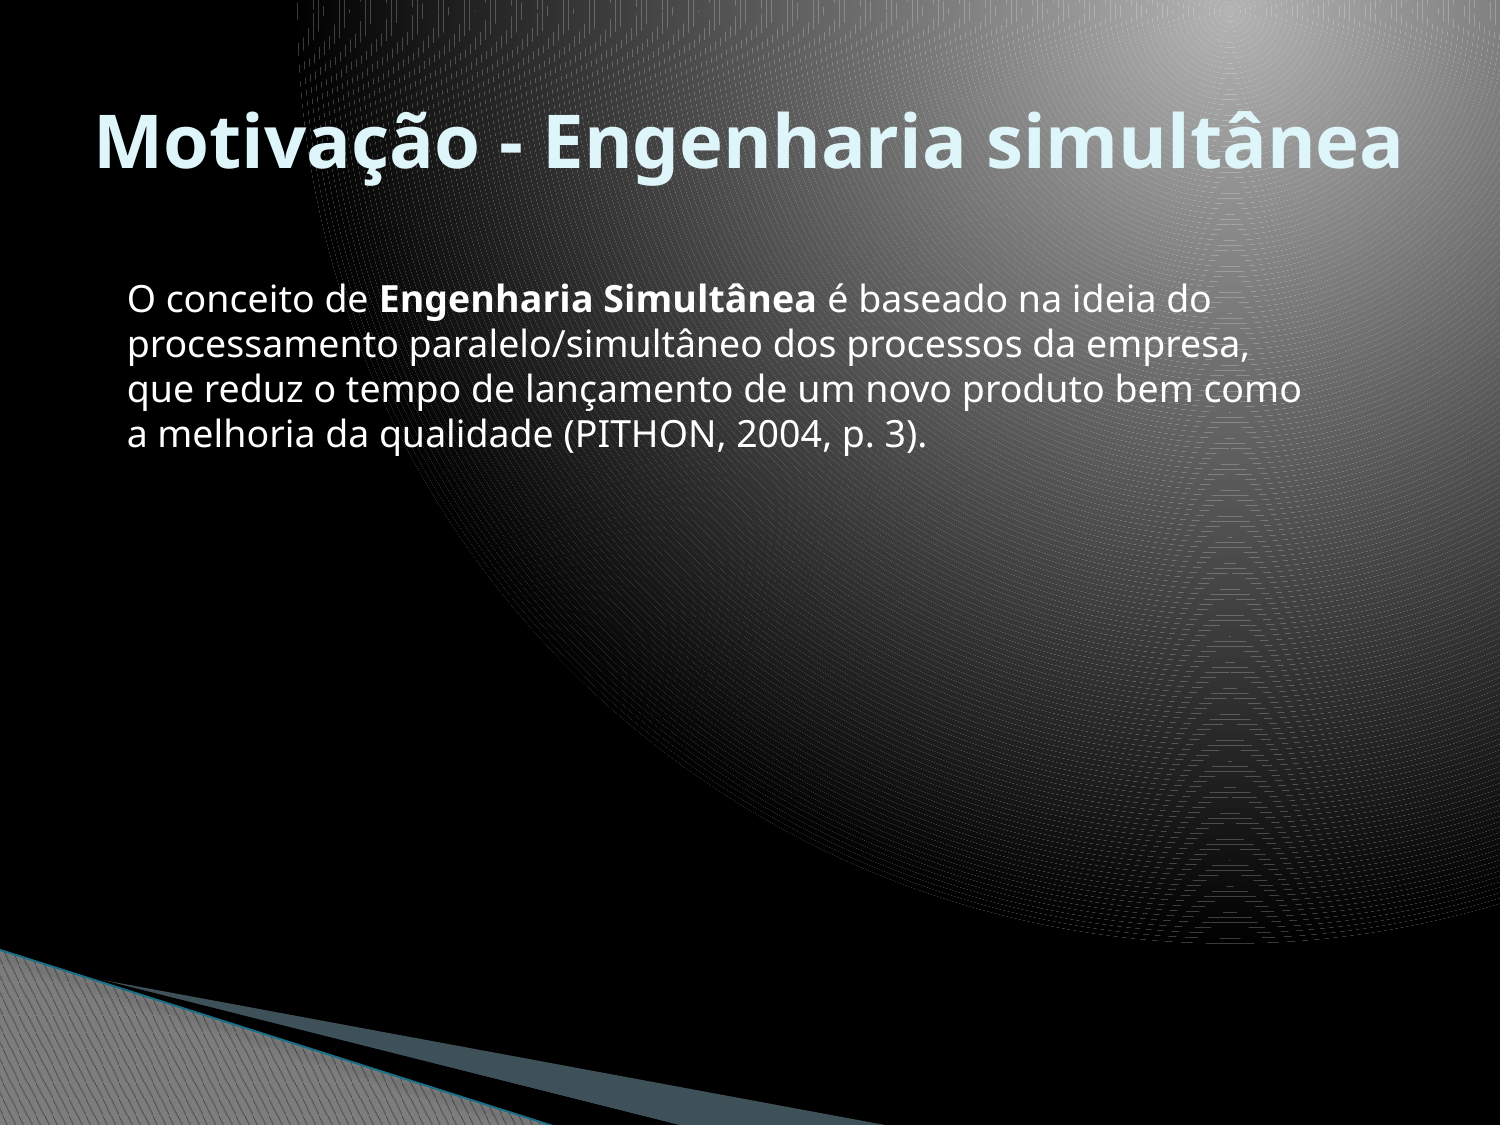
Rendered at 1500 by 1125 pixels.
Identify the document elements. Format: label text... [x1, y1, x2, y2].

picture [0, 952, 543, 1125]
text_box O conceito de Engenharia Simultânea é baseado na ideia do processamento paralelo/simultâneo dos processos da empresa, que reduz o tempo de lançamento de um novo produto bem como a melhoria da qualidade (PITHON, 2004, p. 3). [112, 267, 1329, 642]
title Motivação - Engenharia simultânea [75, 45, 1425, 233]
